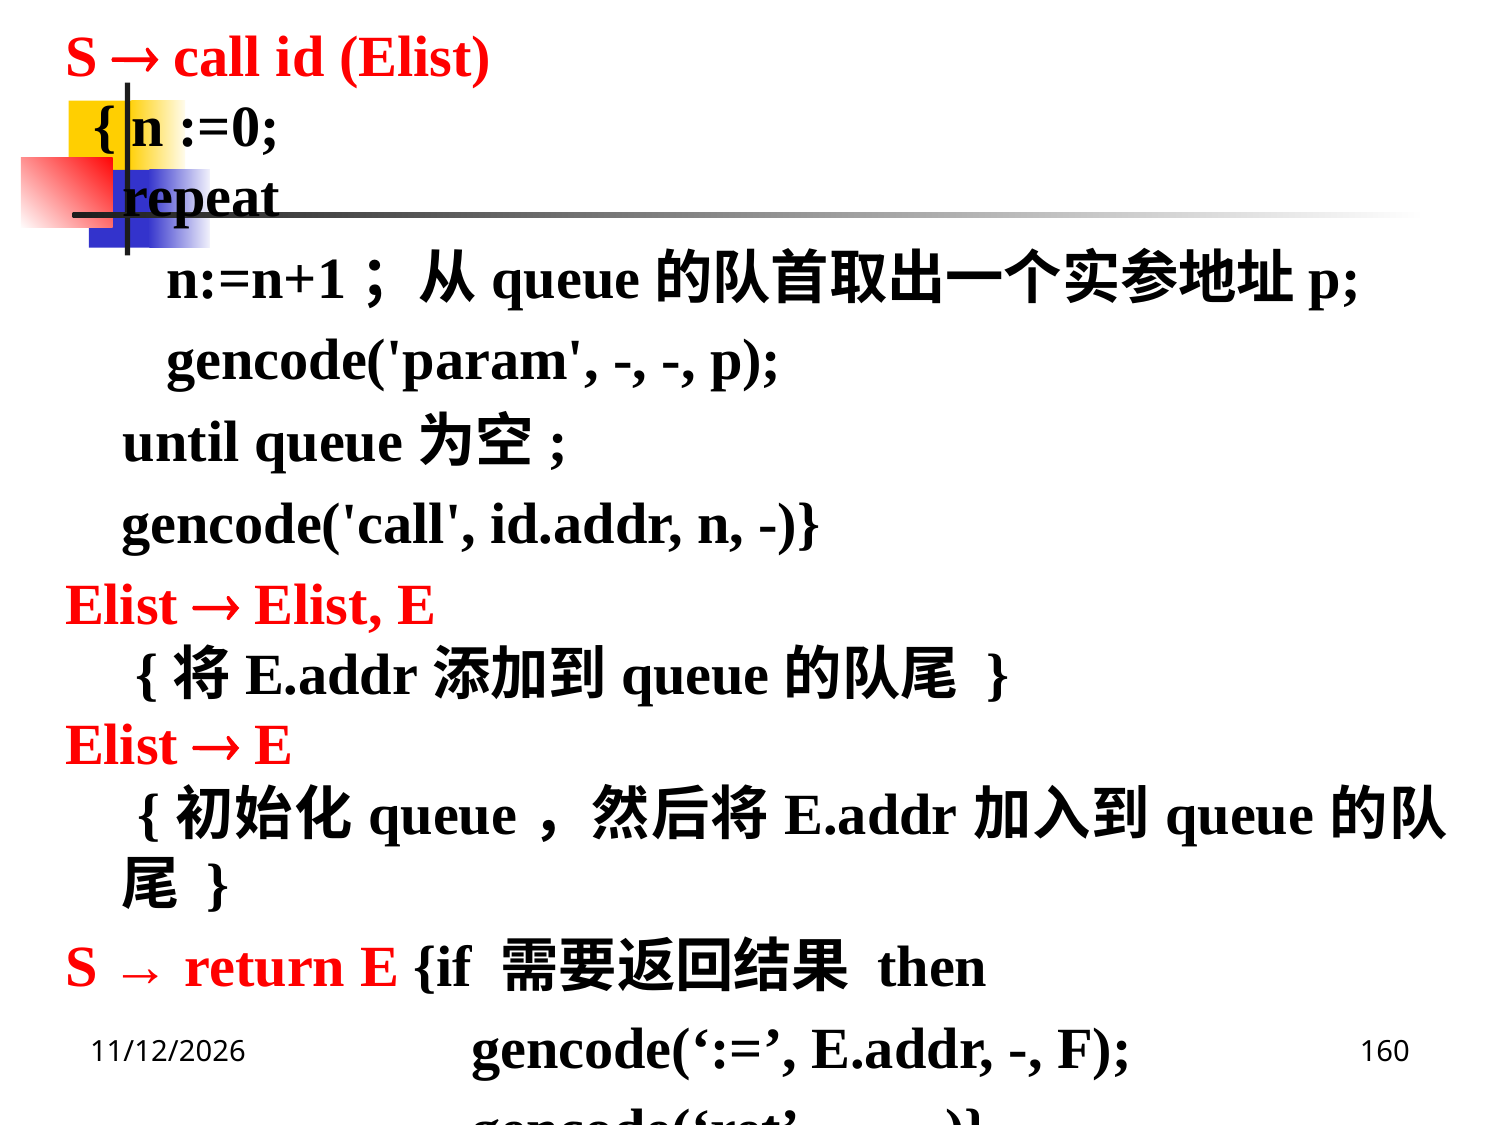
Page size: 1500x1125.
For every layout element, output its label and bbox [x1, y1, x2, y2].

list [50, 10, 1463, 1106]
